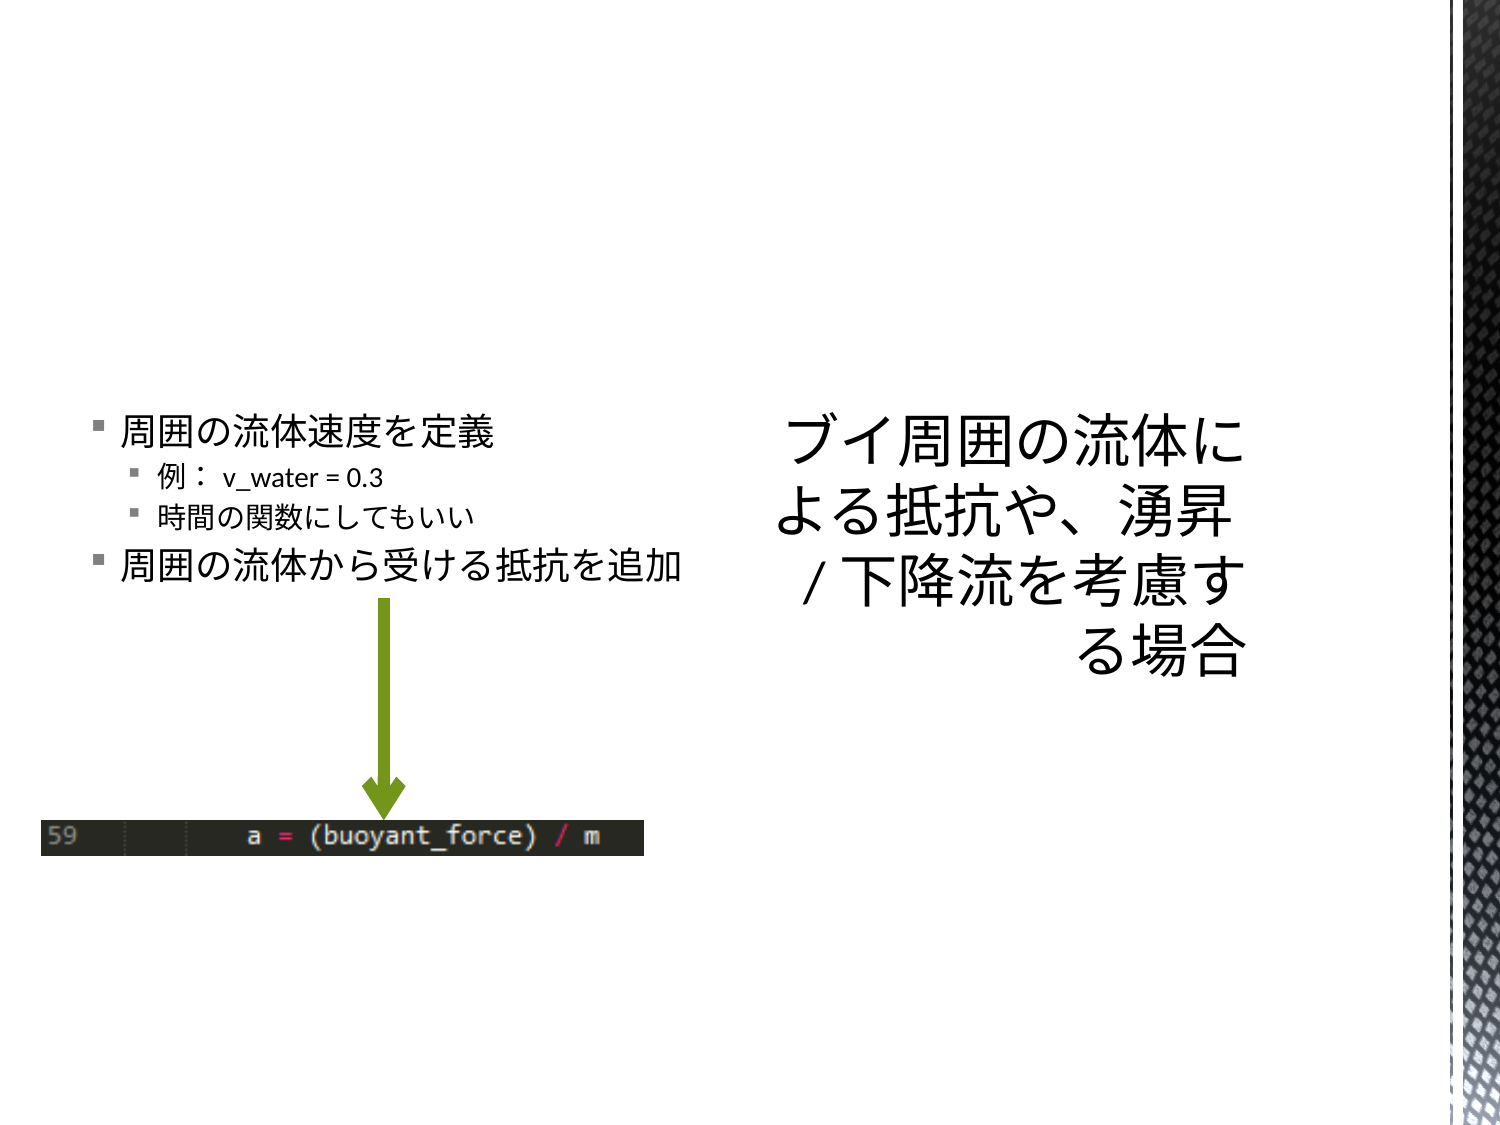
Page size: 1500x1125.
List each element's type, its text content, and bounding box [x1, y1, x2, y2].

picture [41, 820, 644, 856]
title ブイ周囲の流体による抵抗や、湧昇/下降流を考慮する場合 [738, 75, 1263, 1013]
picture [1447, 0, 1500, 1125]
list 周囲の流体速度を定義 例：v_water = 0.3 時間の関数にしてもいい 周囲の流体から受ける抵抗を追加 [75, 219, 715, 776]
